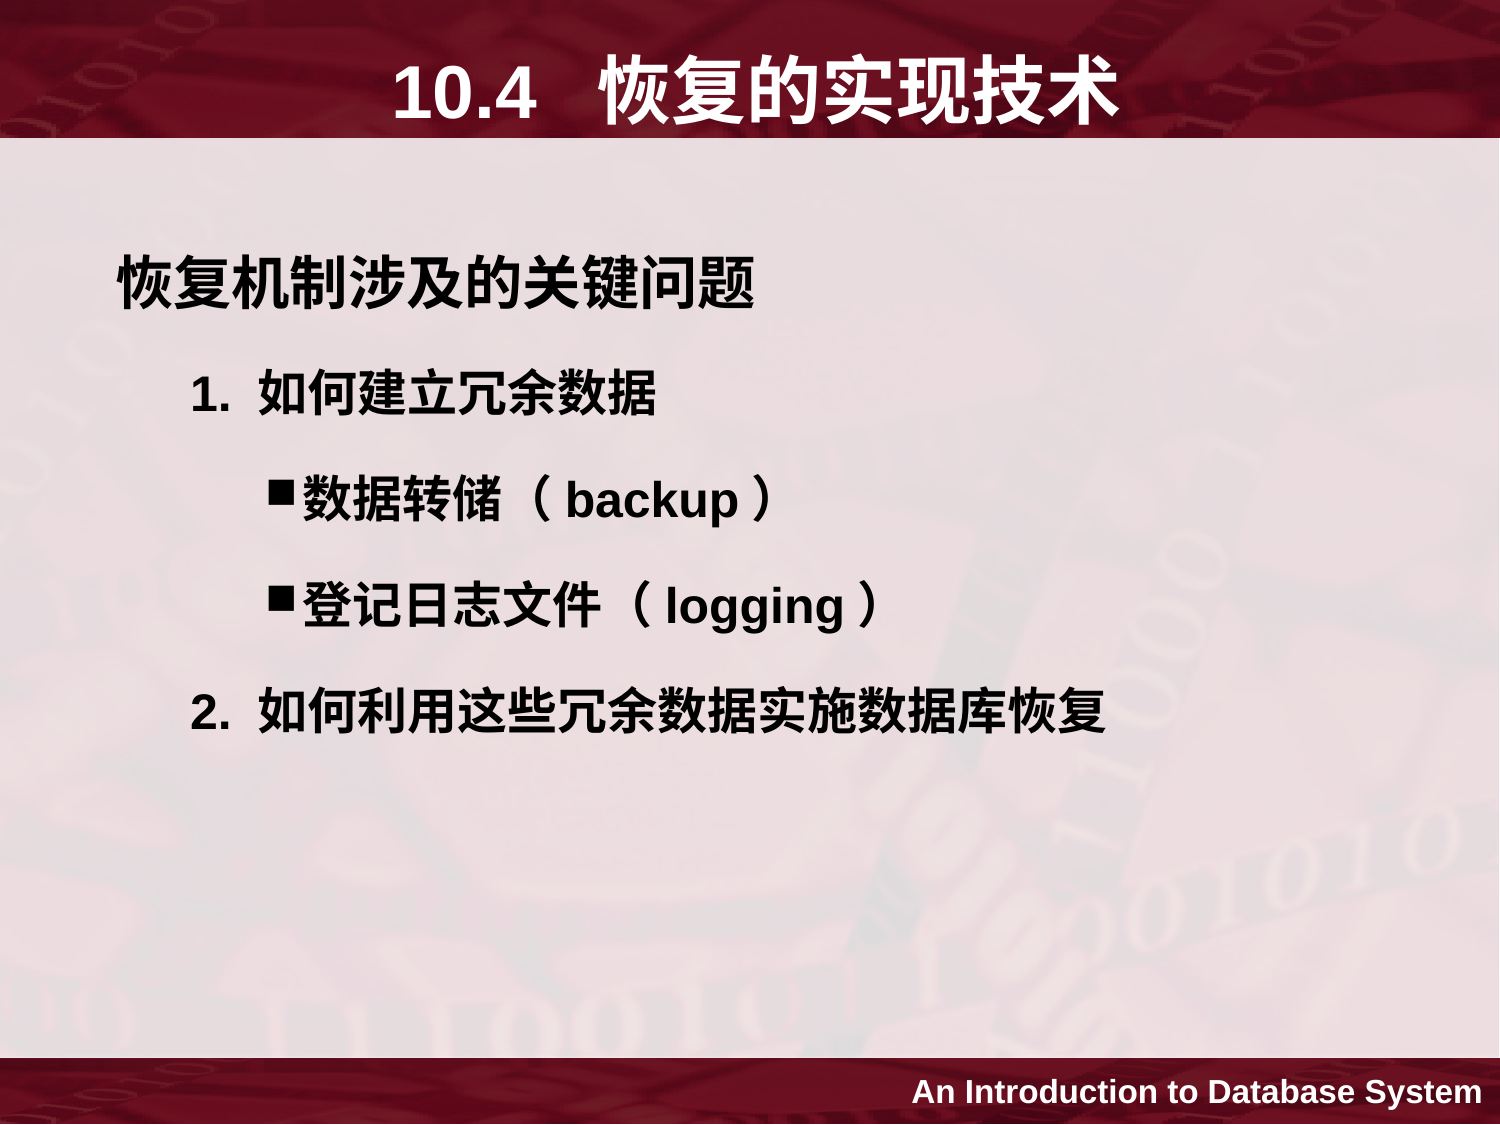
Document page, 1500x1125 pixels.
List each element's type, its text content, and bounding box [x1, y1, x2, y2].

picture [0, 0, 1500, 1124]
list 恢复机制涉及的关键问题 1. 如何建立冗余数据 数据转储（backup） 登记日志文件（logging） 2. 如何利用这些冗余数据实施数据库恢复 [100, 196, 1426, 991]
title 10.4 恢复的实现技术 [149, 41, 1363, 135]
text_box [856, 1046, 1447, 1100]
